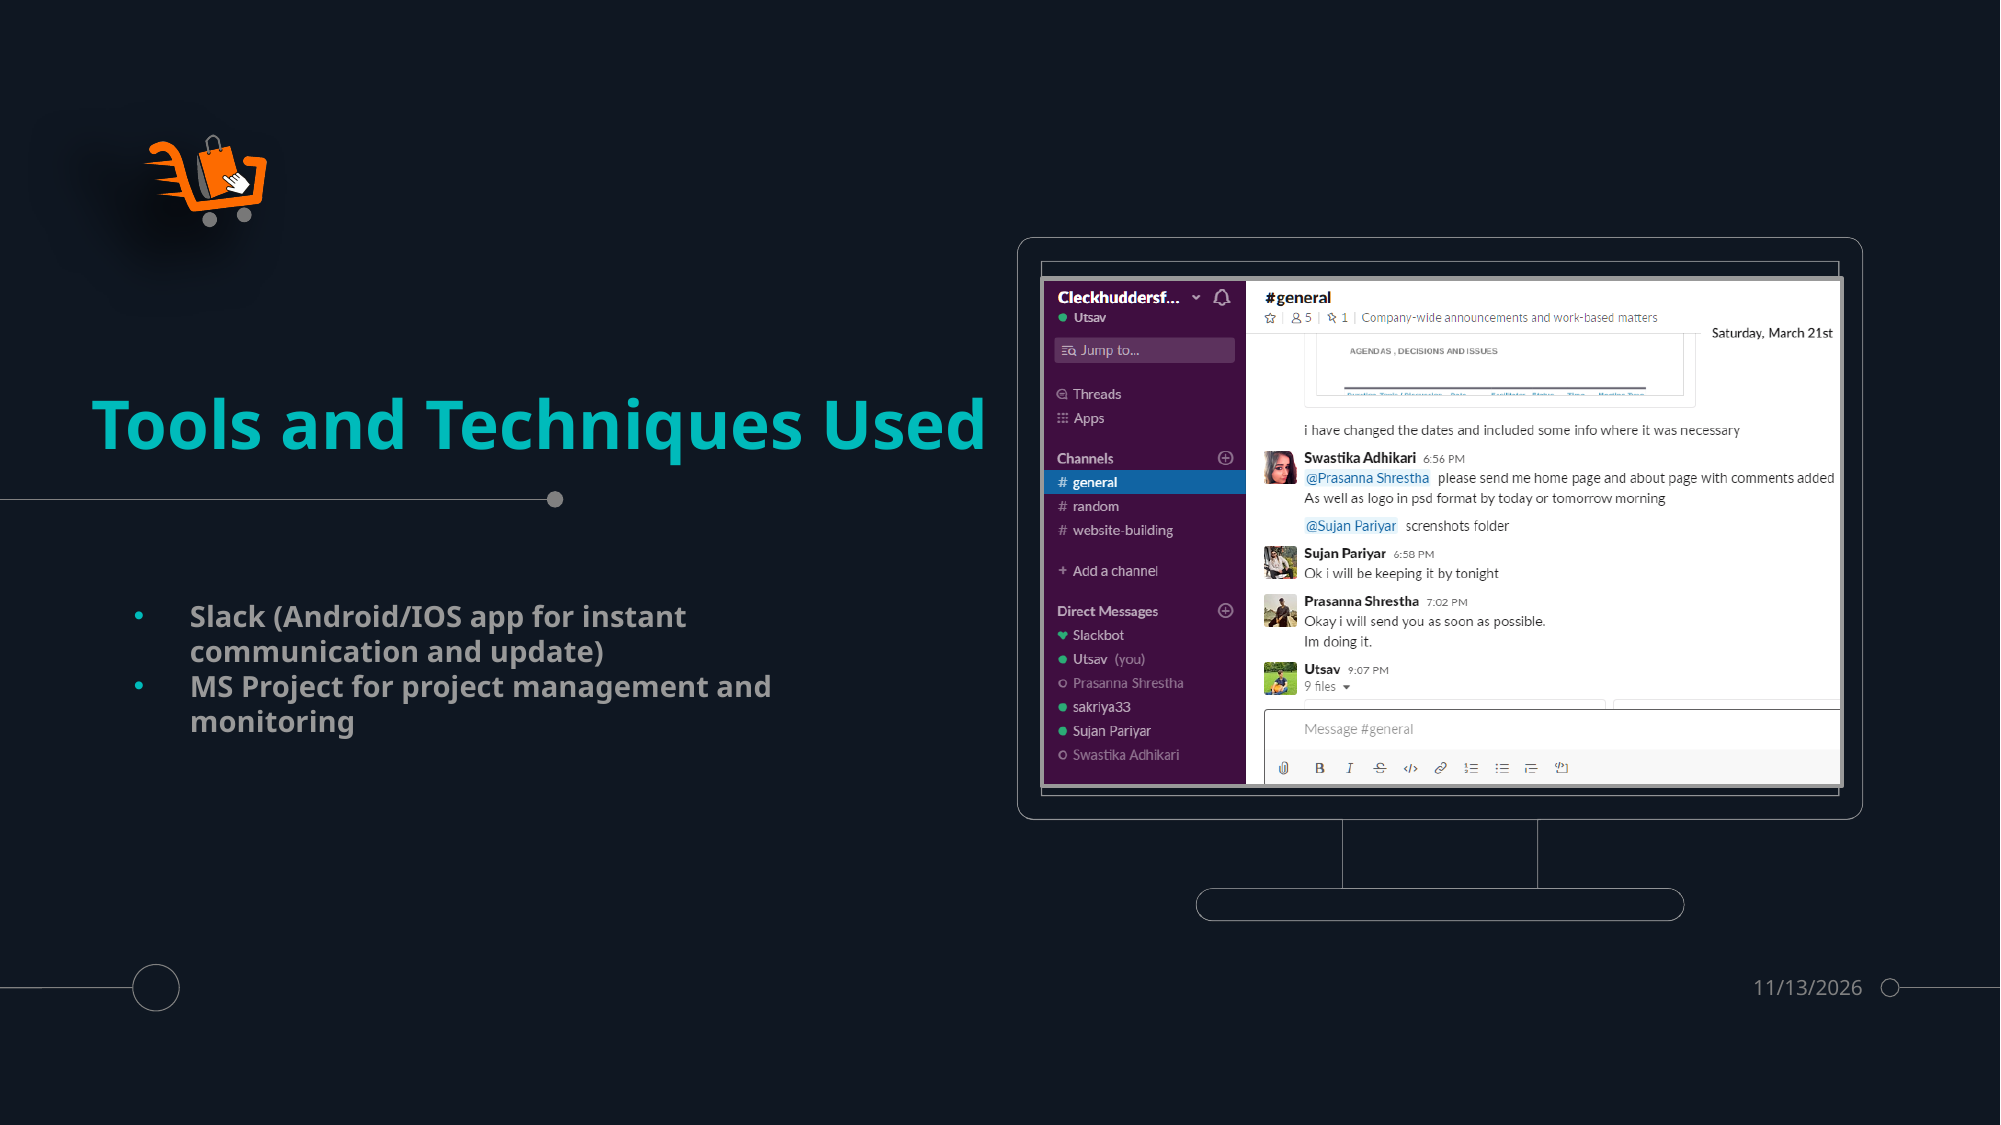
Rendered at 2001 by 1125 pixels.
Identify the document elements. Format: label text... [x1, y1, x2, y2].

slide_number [1643, 964, 1863, 1014]
title Tools and Techniques Used [91, 331, 1001, 464]
picture [1015, 235, 1865, 923]
list Slack (Android/IOS app for instant communication and update) MS Project for project management and monitoring [133, 597, 865, 903]
picture [134, 128, 292, 235]
